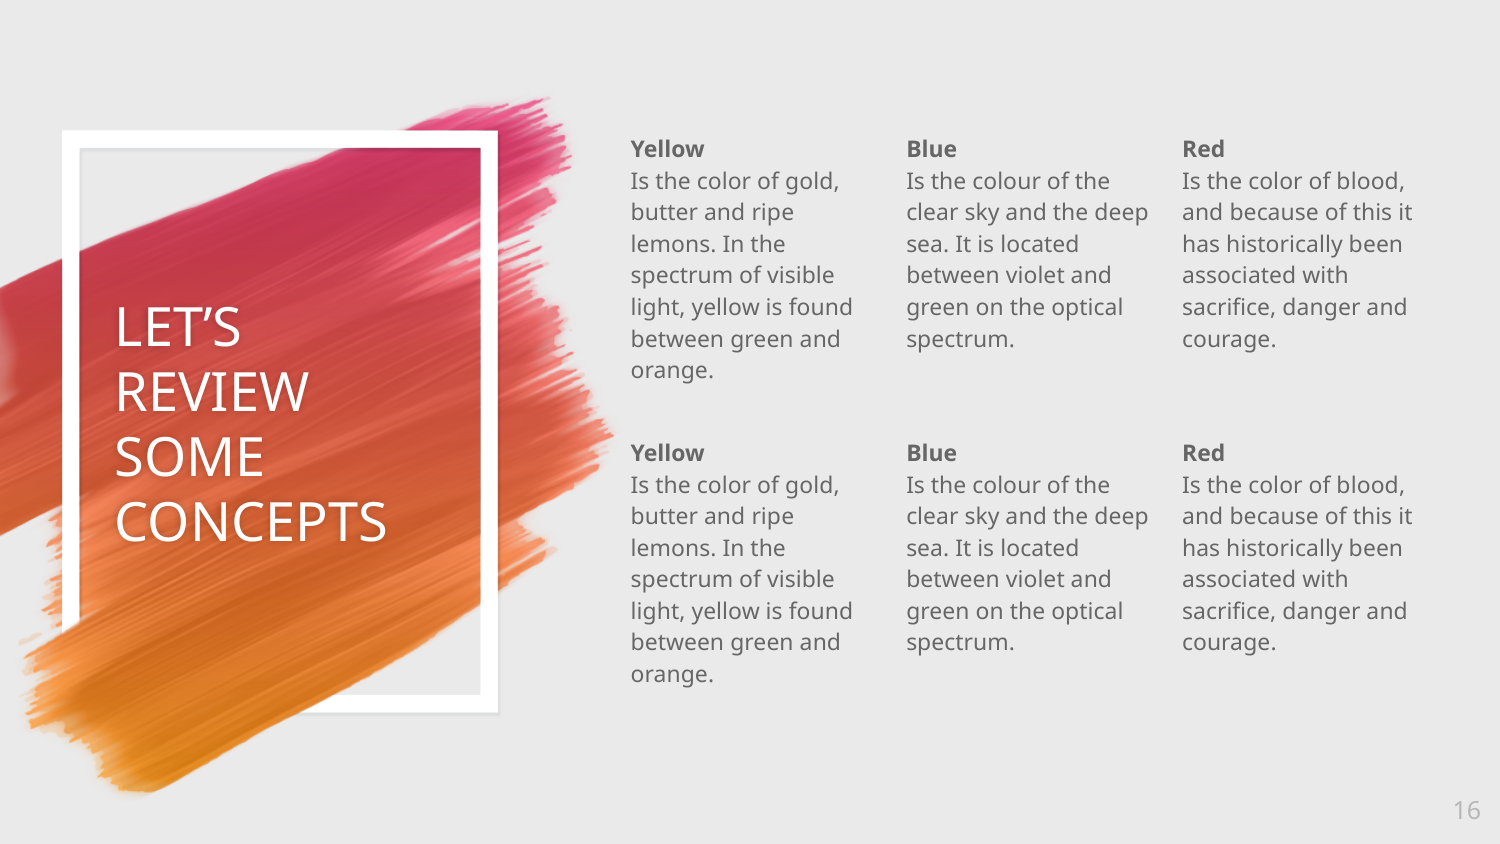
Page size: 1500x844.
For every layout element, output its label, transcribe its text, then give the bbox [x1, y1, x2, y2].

picture [0, 0, 1500, 844]
list Red Is the color of blood, and because of this it has historically been associated with sacrifice, danger and courage. [1181, 434, 1426, 718]
slide_number 16 [1391, 779, 1482, 844]
list Blue Is the colour of the clear sky and the deep sea. It is located between violet and green on the optical spectrum. [906, 434, 1150, 718]
title LET’S REVIEW SOME CONCEPTS [114, 149, 447, 696]
list Red Is the color of blood, and because of this it has historically been associated with sacrifice, danger and courage. [1181, 130, 1426, 414]
list Blue Is the colour of the clear sky and the deep sea. It is located between violet and green on the optical spectrum. [906, 130, 1150, 414]
list Yellow Is the color of gold, butter and ripe lemons. In the spectrum of visible light, yellow is found between green and orange. [630, 434, 874, 718]
list Yellow Is the color of gold, butter and ripe lemons. In the spectrum of visible light, yellow is found between green and orange. [630, 130, 874, 414]
